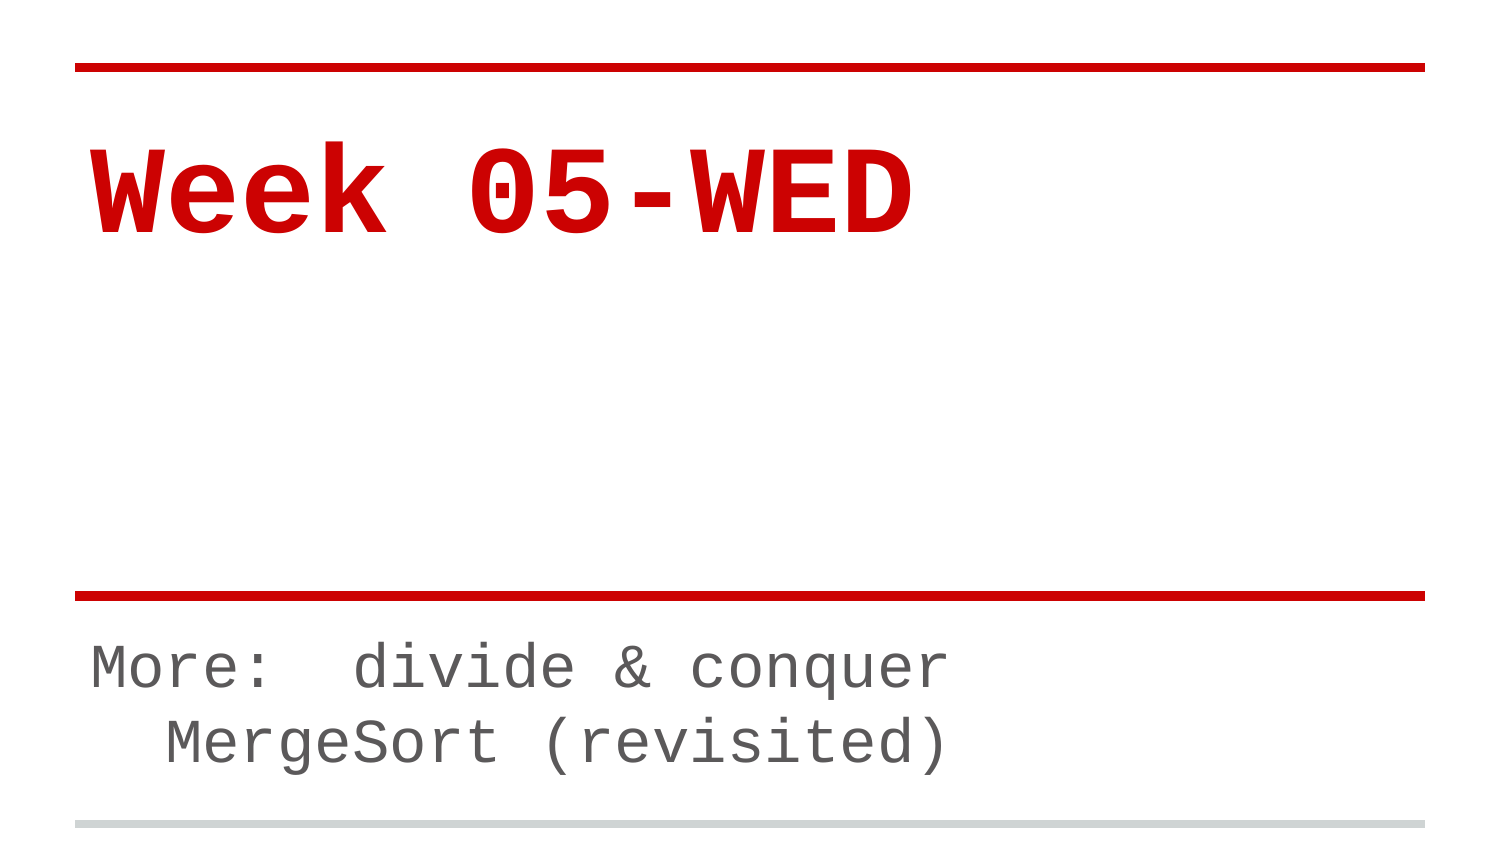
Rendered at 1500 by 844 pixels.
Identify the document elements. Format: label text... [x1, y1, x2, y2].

title Week 05-WED [75, 92, 1425, 587]
subtitle More: divide & conquer MergeSort (revisited) [75, 609, 1425, 812]
